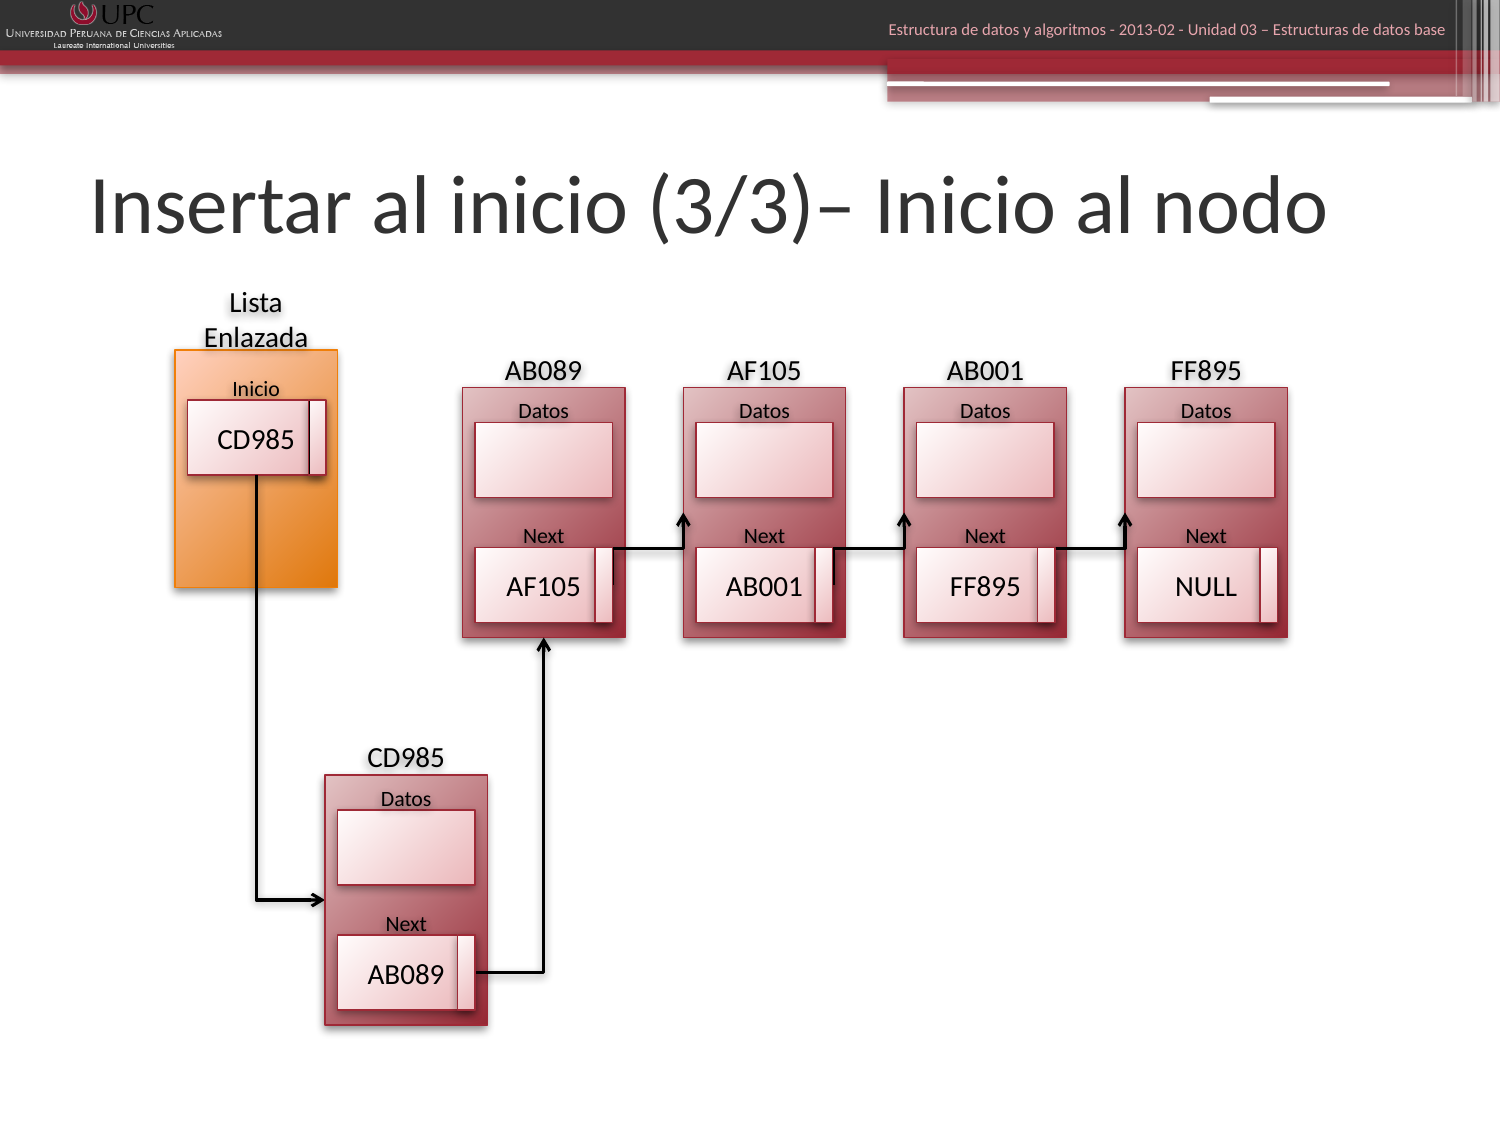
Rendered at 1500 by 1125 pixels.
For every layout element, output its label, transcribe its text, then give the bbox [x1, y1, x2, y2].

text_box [683, 349, 846, 638]
footer Estructura de datos y algoritmos - 2013-02 - Unidad 03 – Estructuras de datos base [699, 11, 1462, 49]
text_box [1053, 512, 1126, 586]
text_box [474, 637, 544, 973]
picture [0, 0, 225, 50]
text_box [612, 512, 684, 586]
title Insertar al inicio (3/3)– Inicio al nodo [75, 112, 1425, 288]
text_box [1124, 349, 1288, 638]
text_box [903, 349, 1067, 638]
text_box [833, 512, 905, 586]
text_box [462, 349, 626, 638]
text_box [77, 652, 467, 723]
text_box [174, 287, 338, 588]
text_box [324, 737, 488, 1026]
